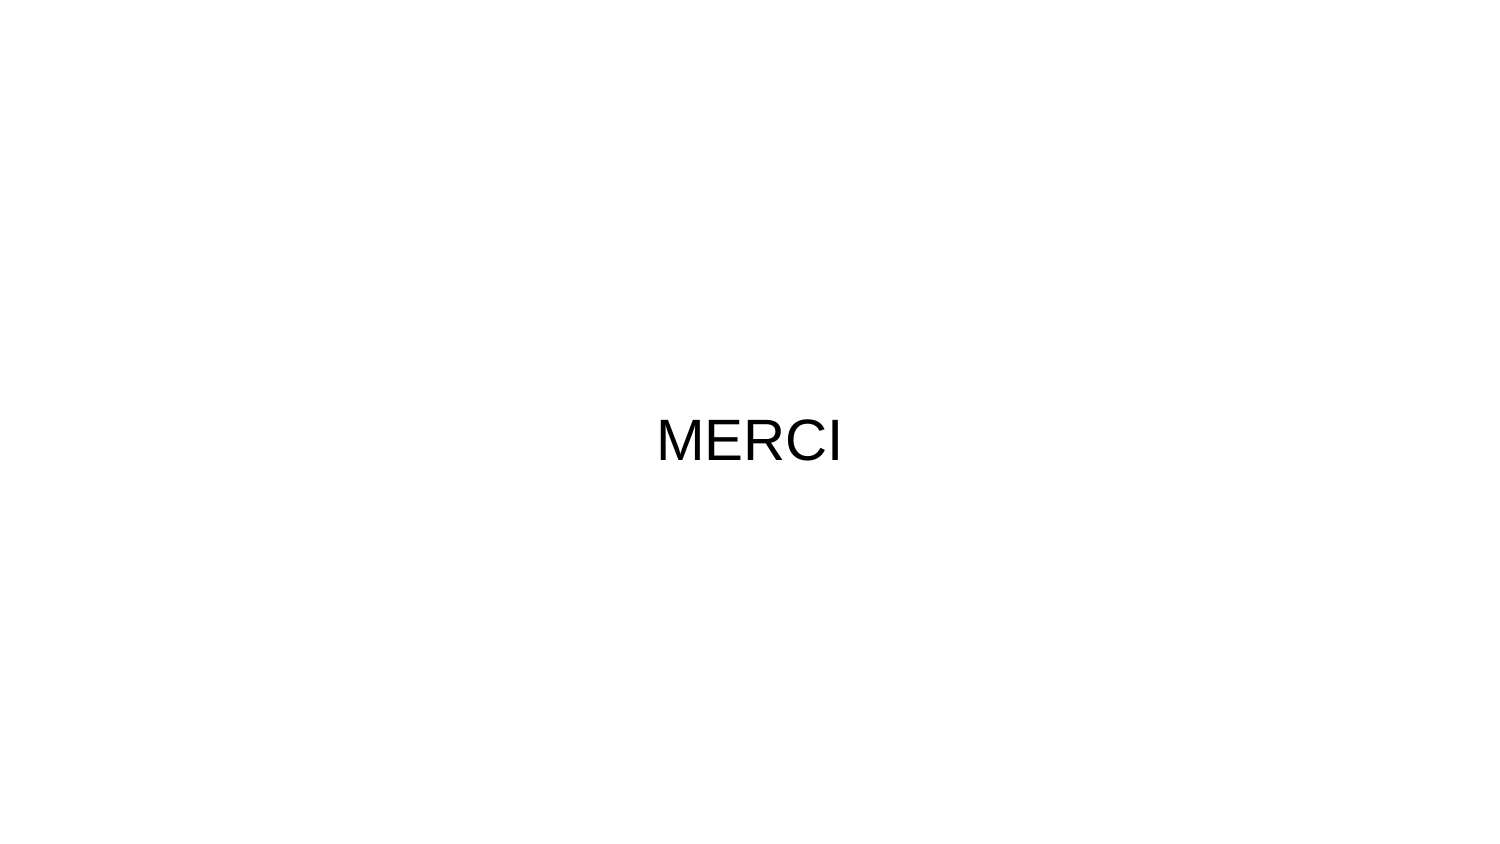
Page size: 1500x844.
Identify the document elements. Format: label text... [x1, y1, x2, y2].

text_box MERCI [51, 387, 1449, 482]
